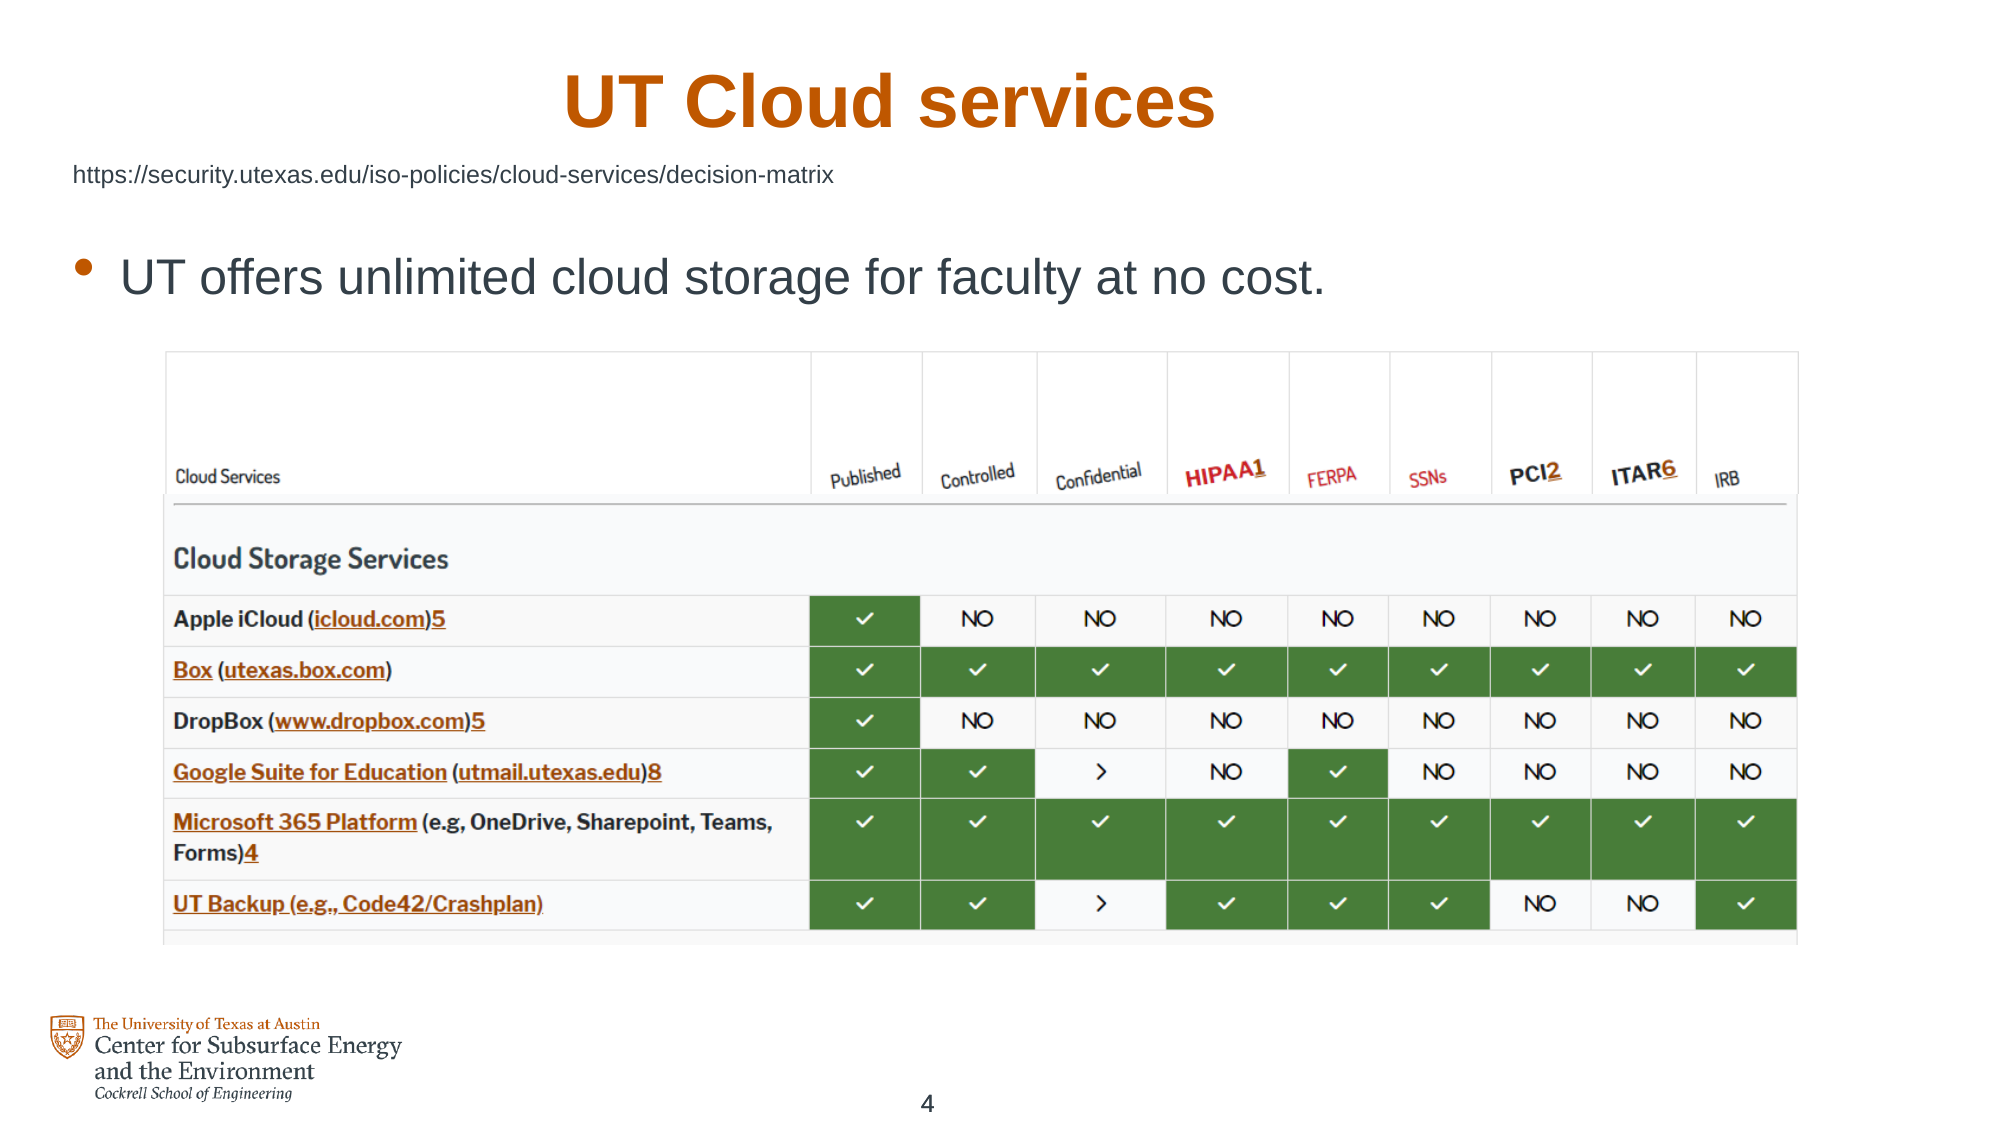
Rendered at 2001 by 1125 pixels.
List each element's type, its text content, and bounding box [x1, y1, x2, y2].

title UT Cloud services [37, 44, 1746, 152]
text_box https://security.utexas.edu/iso-policies/cloud-services/decision-matrix [57, 151, 1846, 196]
list UT offers unlimited cloud storage for faculty at no cost. [57, 237, 1945, 314]
picture [46, 1011, 406, 1106]
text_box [156, 337, 1799, 945]
